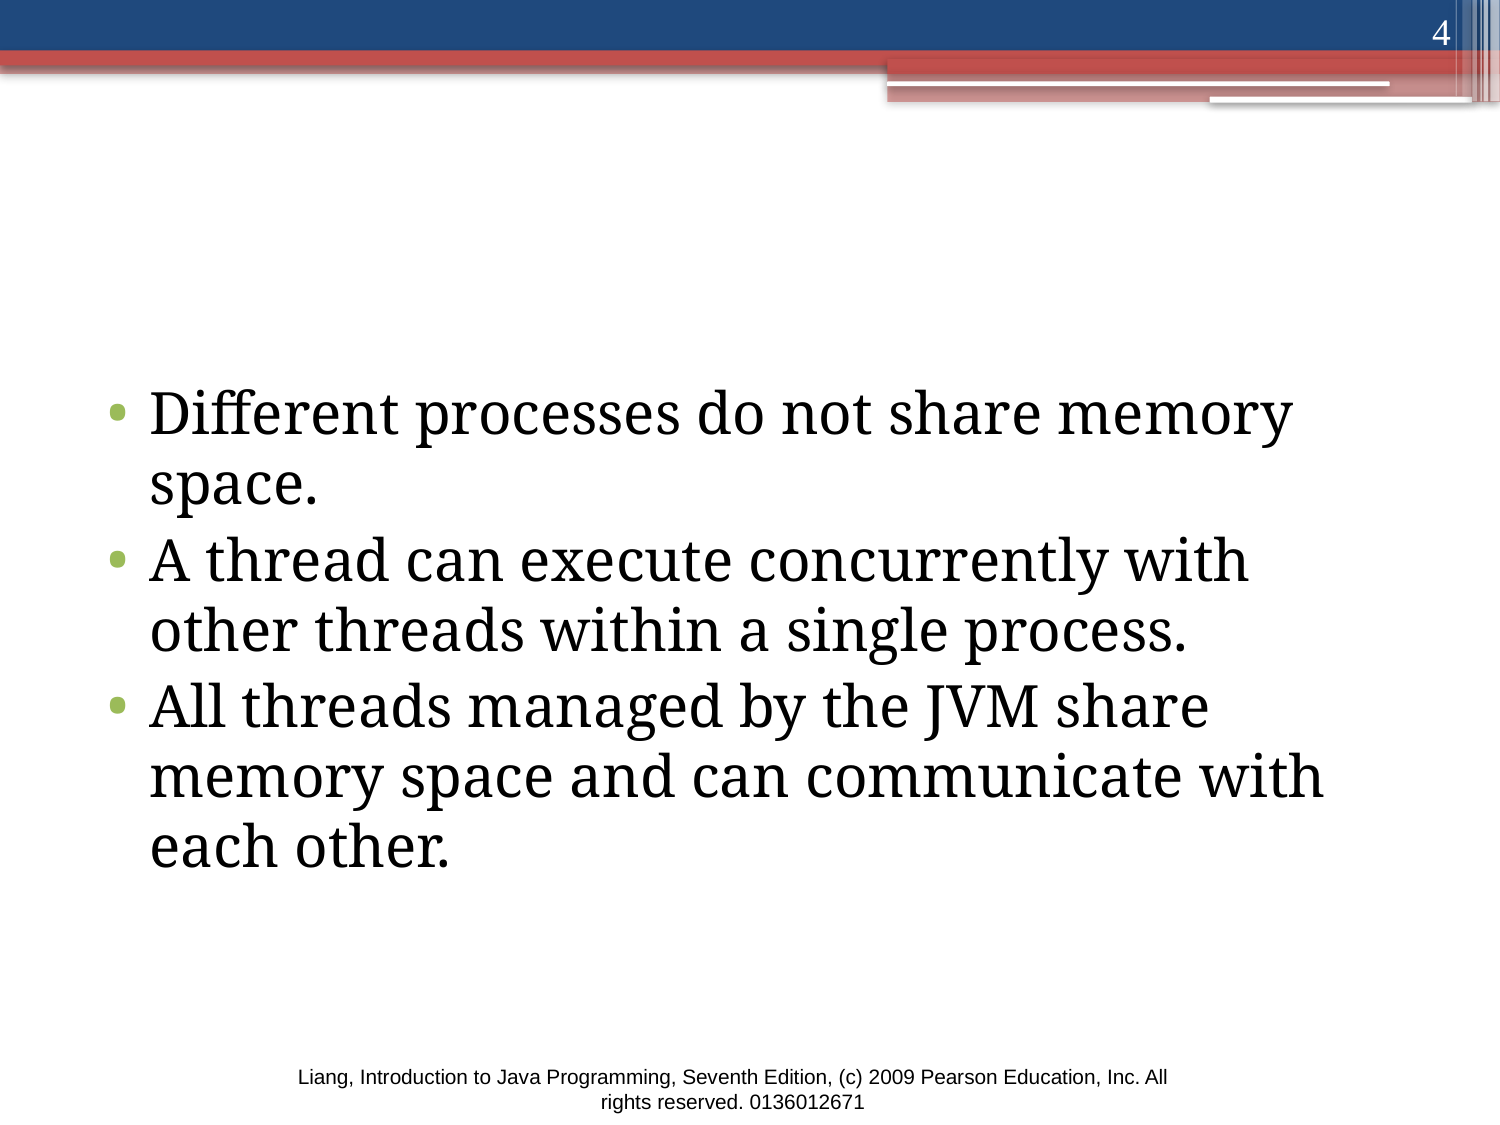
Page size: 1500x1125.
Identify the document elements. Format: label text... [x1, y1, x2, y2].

slide_number 4 [1340, 0, 1466, 61]
list Different processes do not share memory space. A thread can execute concurrently with other threads within a single process. All threads managed by the JVM share memory space and can communicate with each other. [74, 368, 1426, 1079]
